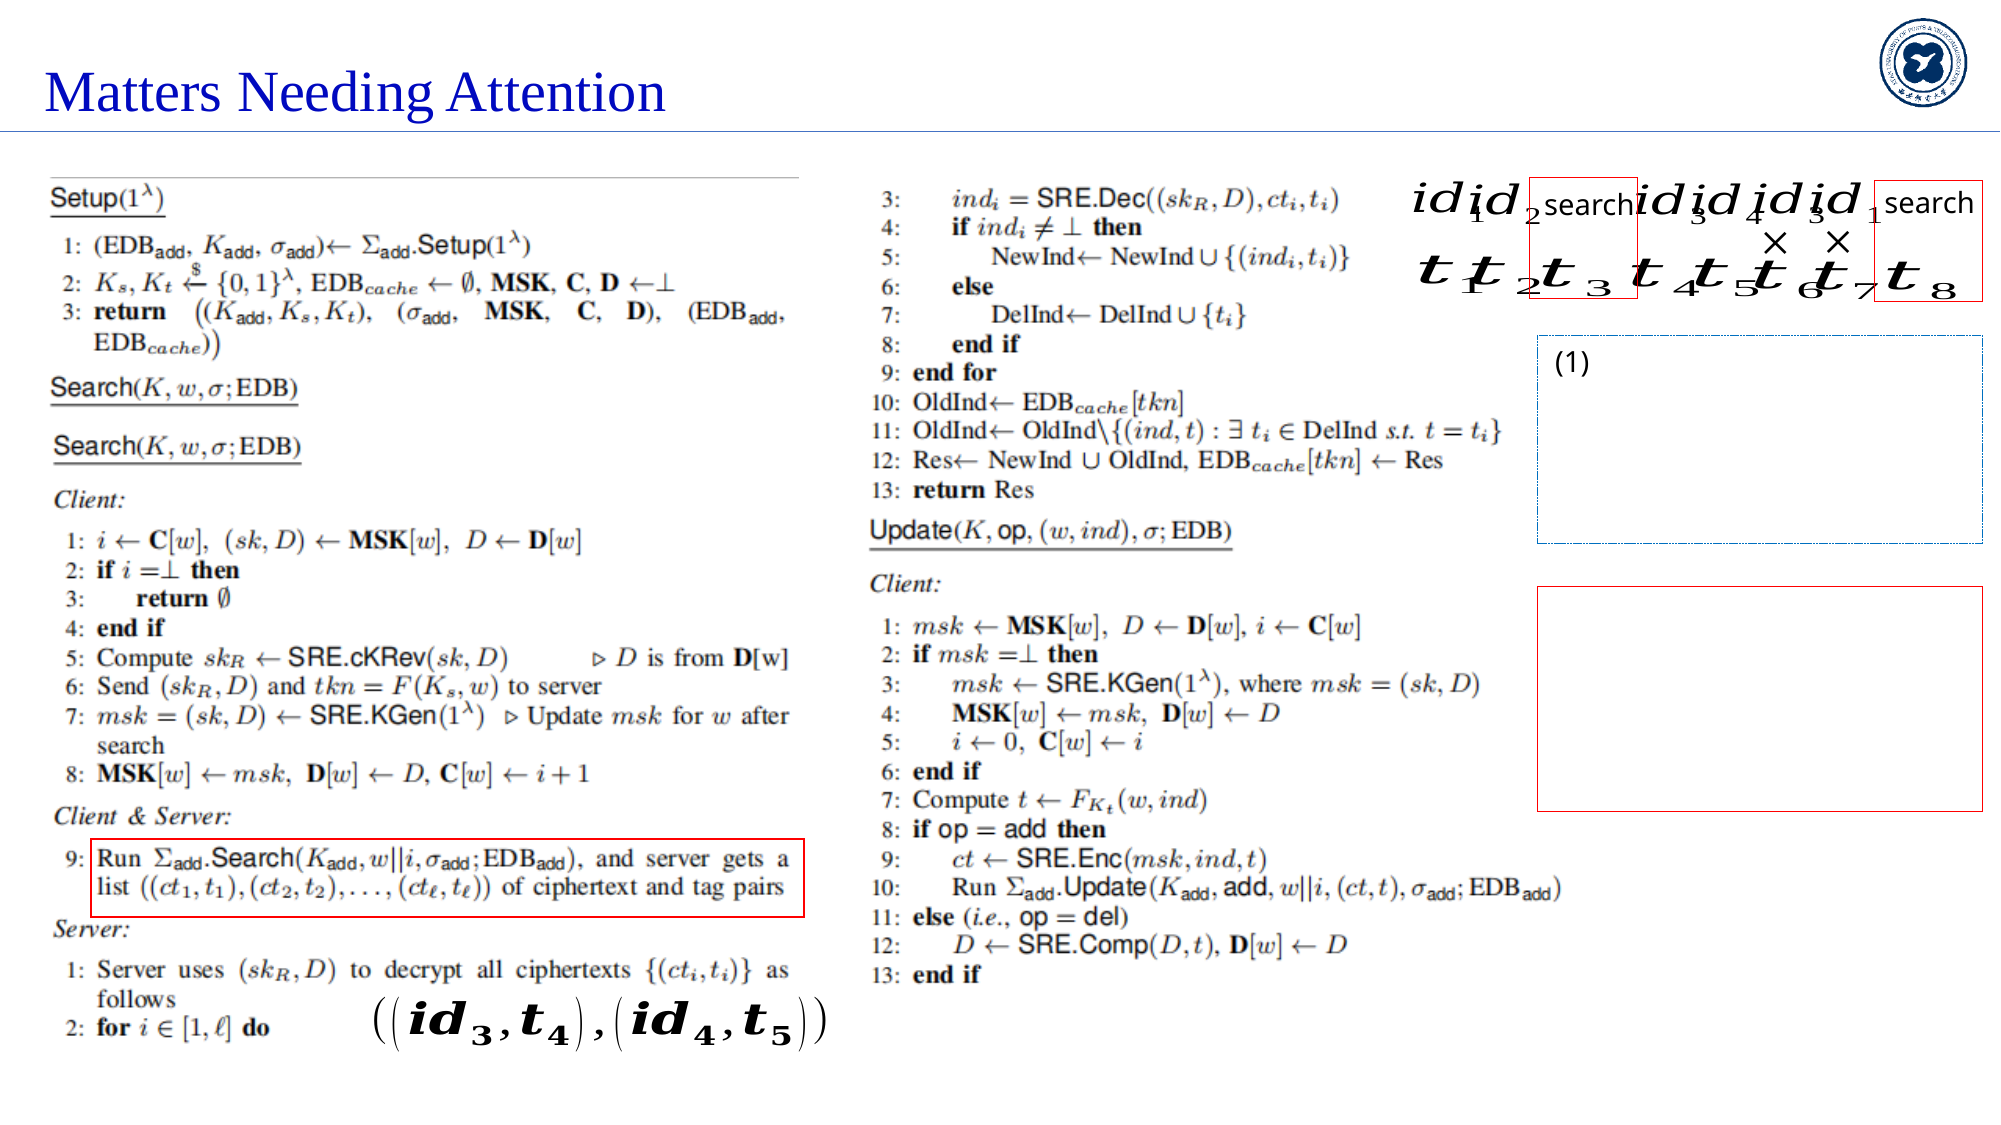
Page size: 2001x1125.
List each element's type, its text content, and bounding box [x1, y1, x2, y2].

picture [849, 179, 1579, 991]
text_box search [1638, 178, 1722, 229]
text_box [1529, 177, 1638, 299]
picture [1875, 15, 1970, 110]
text_box [1579, 335, 1983, 544]
text_box [1874, 180, 1983, 302]
picture [30, 177, 804, 1050]
text_box Matters Needing Attention [30, 45, 1448, 131]
text_box search [1869, 177, 2000, 228]
